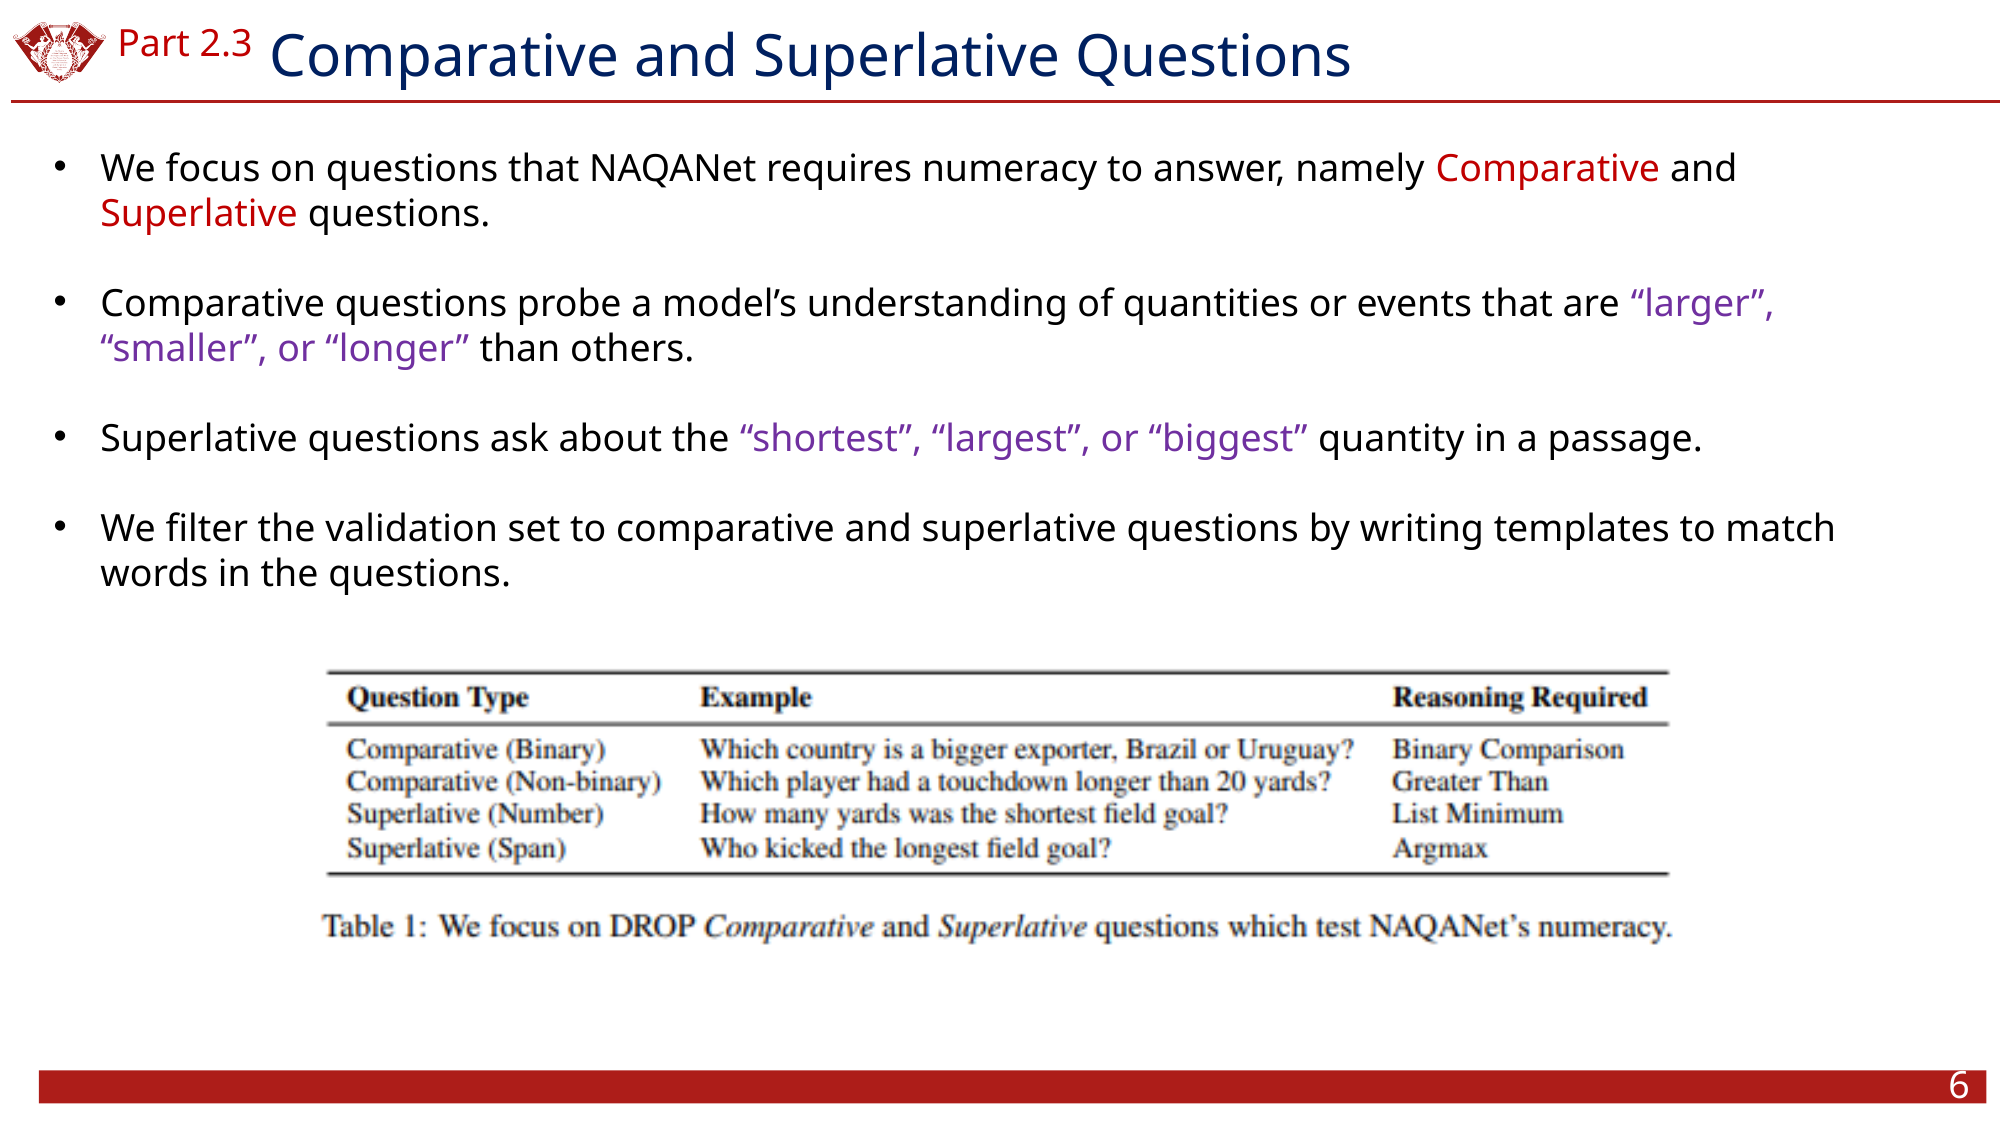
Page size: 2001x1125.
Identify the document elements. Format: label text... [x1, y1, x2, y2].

text_box [1981, 1069, 1987, 1104]
text_box Comparative and Superlative Questions [254, 10, 2000, 96]
picture [13, 22, 106, 83]
text_box Part 2.3 [102, 11, 319, 72]
text_box 6 [1933, 1054, 1981, 1114]
text_box We focus on questions that NAQANet requires numeracy to answer, namely Comparative and Superlative questions. Comparative questions probe a model’s understanding of quantities or events that are “larger”, “smaller”, or “longer” than others. Superlative questions ask about the “shortest”, “largest”, or “biggest” quantity in a passage. We filter the validation set to comparative and superlative questions by writing templates to match words in the questions. [38, 136, 1956, 601]
text_box [38, 1069, 1933, 1104]
picture [290, 648, 1710, 967]
